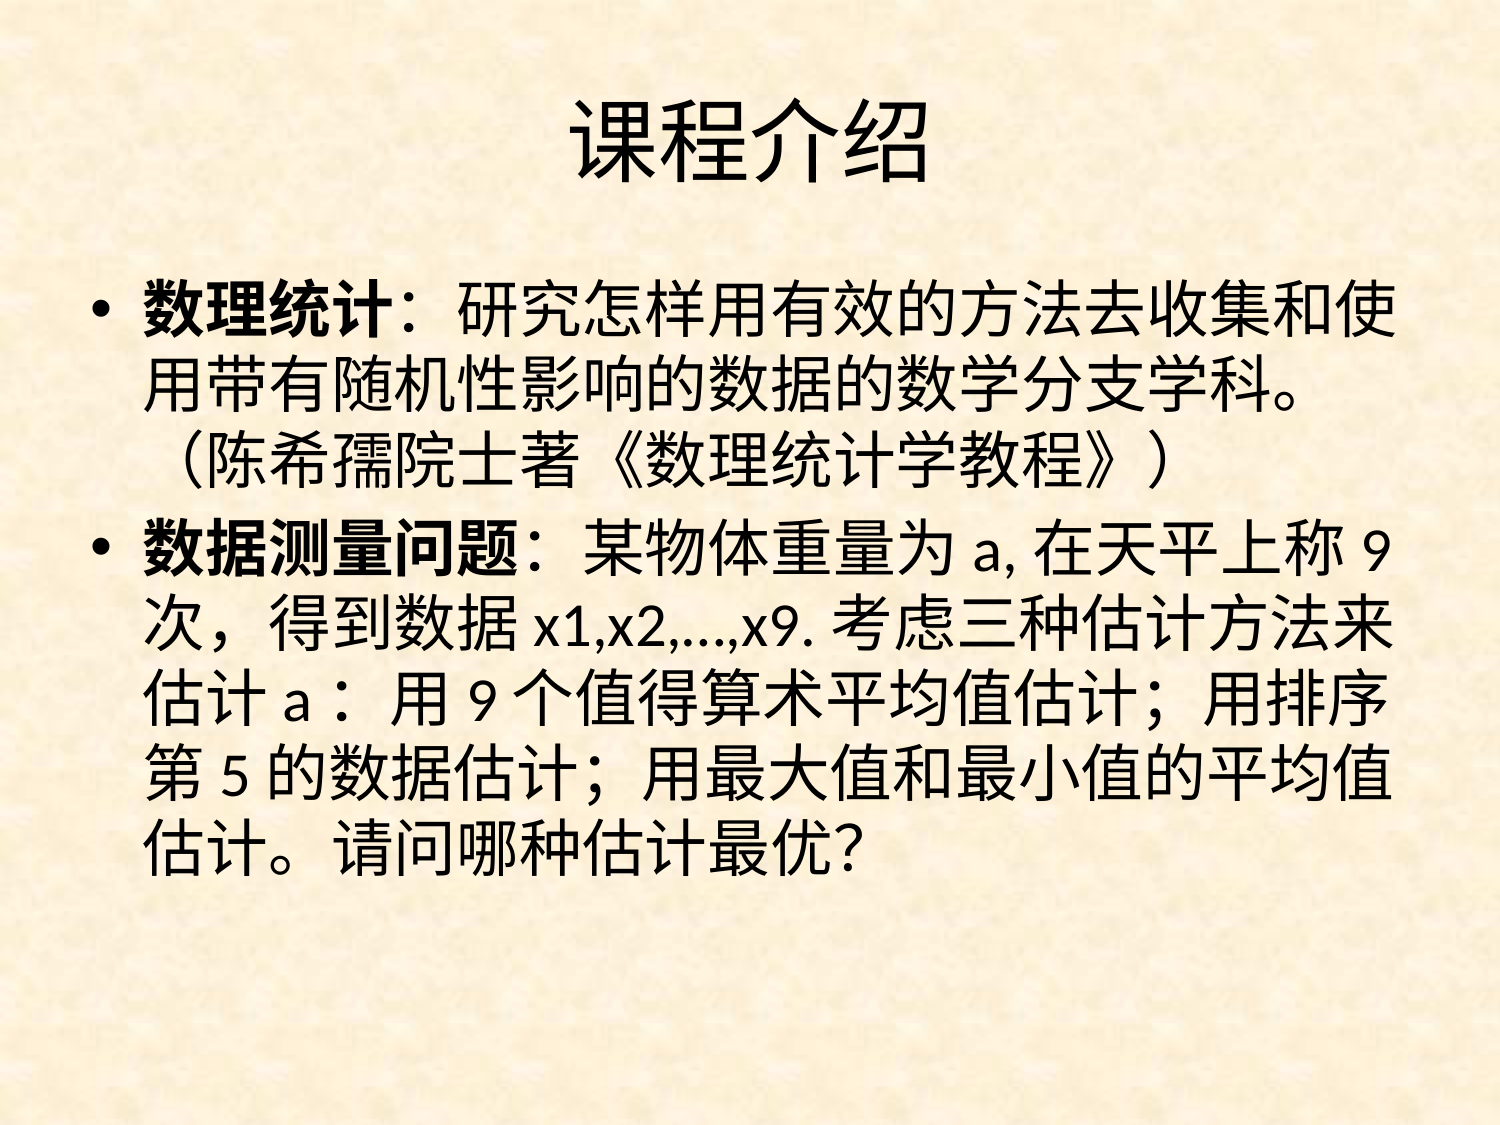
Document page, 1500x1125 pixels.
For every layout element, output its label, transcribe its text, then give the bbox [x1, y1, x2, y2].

picture [0, 0, 1500, 1125]
list 数理统计：研究怎样用有效的方法去收集和使用带有随机性影响的数据的数学分支学科。（陈希孺院士著《数理统计学教程》） 数据测量问题：某物体重量为a,在天平上称9次，得到数据x1,x2,…,x9.考虑三种估计方法来估计a：用9个值得算术平均值估计；用排序第5的数据估计；用最大值和最小值的平均值估计。请问哪种估计最优？ [75, 262, 1425, 1005]
title 课程介绍 [75, 45, 1425, 233]
